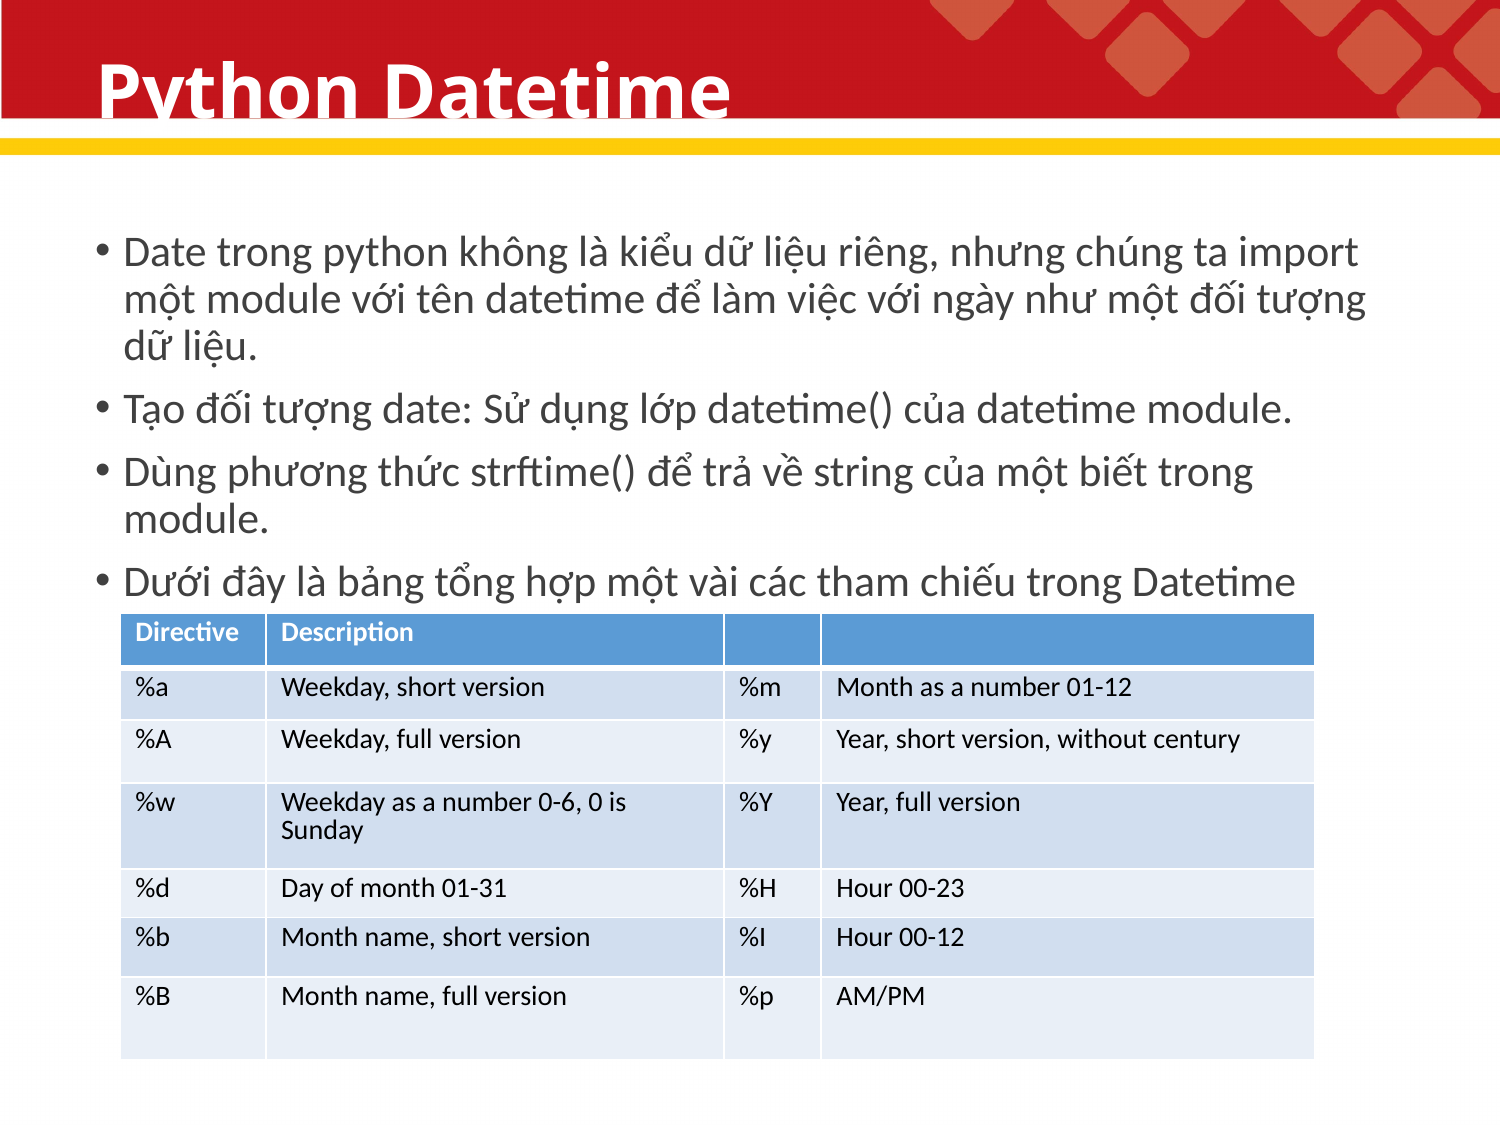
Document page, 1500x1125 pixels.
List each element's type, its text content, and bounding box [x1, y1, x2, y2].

title Python Datetime [80, 0, 1397, 204]
table_cell AM/PM [822, 978, 1314, 1059]
table_cell %a [121, 671, 265, 719]
table_cell Hour 00-12 [822, 918, 1314, 976]
table_header [822, 614, 1314, 665]
table_cell %Y [725, 784, 820, 868]
table_cell %B [121, 978, 265, 1059]
table_cell Weekday, short version [267, 671, 723, 719]
table_cell %A [121, 721, 265, 782]
table_cell %b [121, 918, 265, 976]
table_cell Month name, full version [267, 978, 723, 1059]
table_cell Day of month 01-31 [267, 870, 723, 917]
table_cell Weekday as a number 0-6, 0 is Sunday [267, 784, 723, 868]
table_cell %y [725, 721, 820, 782]
table_cell Weekday, full version [267, 721, 723, 782]
table_cell Month as a number 01-12 [822, 671, 1314, 719]
table_cell %w [121, 784, 265, 868]
table_header [725, 614, 820, 665]
table_header Description [267, 614, 723, 665]
table_cell Hour 00-23 [822, 870, 1314, 917]
table_cell %d [121, 870, 265, 917]
list Date trong python không là kiểu dữ liệu riêng, nhưng chúng ta import một module với tên datetime để làm việc với ngày như một đối tượng dữ liệu. Tạo đối tượng date: Sử dụng lớp datetime() của datetime module. Dùng phương thức strftime() để trả về string của một biết trong module. Dưới đây là bảng tổng hợp một vài các tham chiếu trong Datetime [80, 220, 1397, 1025]
table_cell %H [725, 870, 820, 917]
table_cell %p [725, 978, 820, 1059]
table_cell %m [725, 671, 820, 719]
table_header Directive [121, 614, 265, 665]
picture [0, 0, 1500, 1125]
table_cell Year, full version [822, 784, 1314, 868]
table_cell Year, short version, without century [822, 721, 1314, 782]
table_cell %I [725, 918, 820, 976]
table_cell Month name, short version [267, 918, 723, 976]
